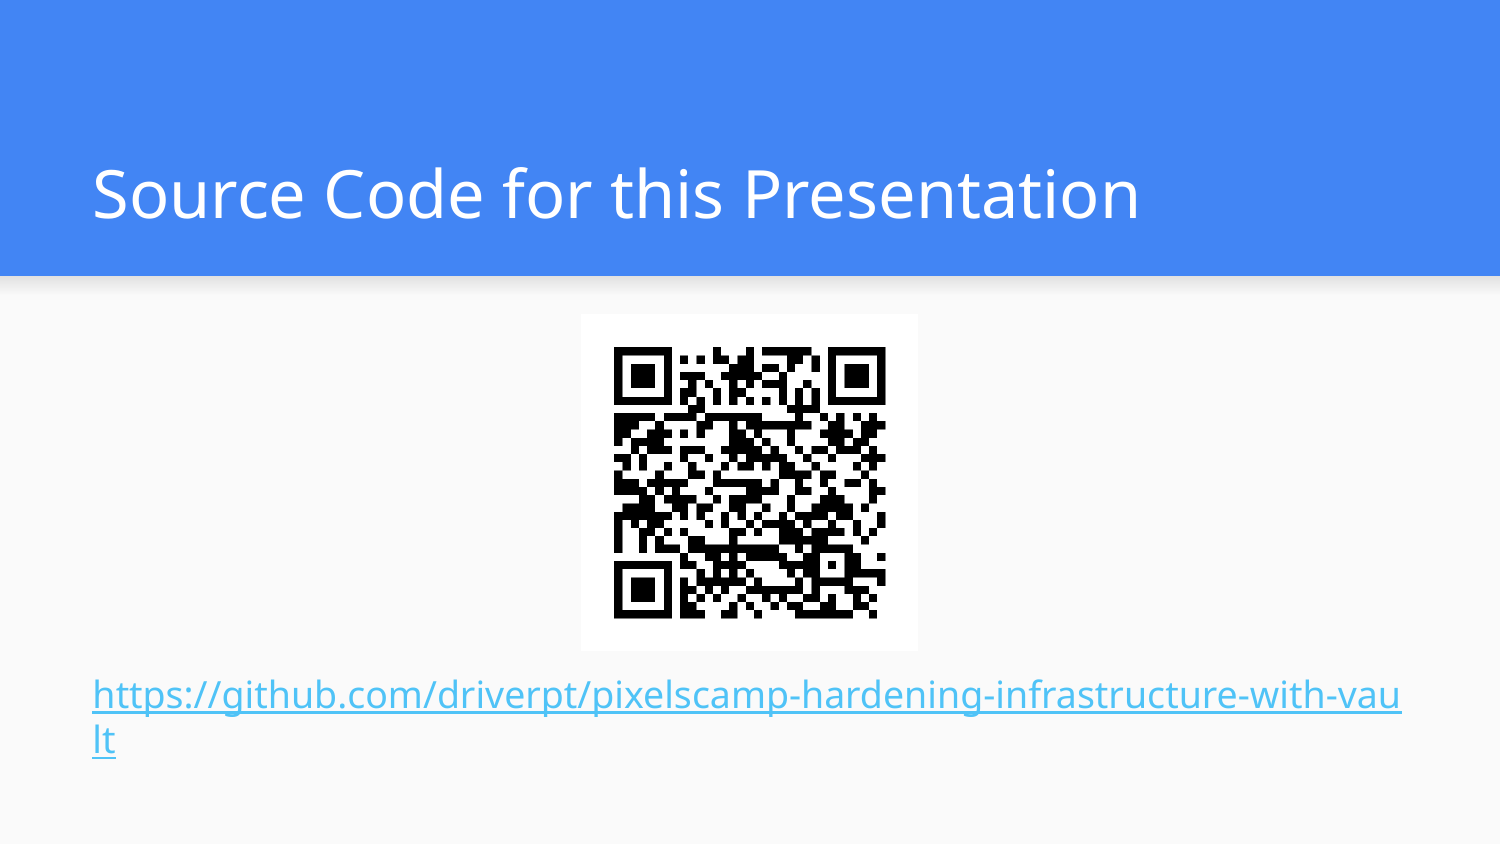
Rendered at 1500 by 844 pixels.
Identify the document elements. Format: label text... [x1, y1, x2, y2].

title Source Code for this Presentation [77, 121, 1427, 248]
picture [581, 314, 919, 651]
list https://github.com/driverpt/pixelscamp-hardening-infrastructure-with-vault [77, 314, 1427, 760]
